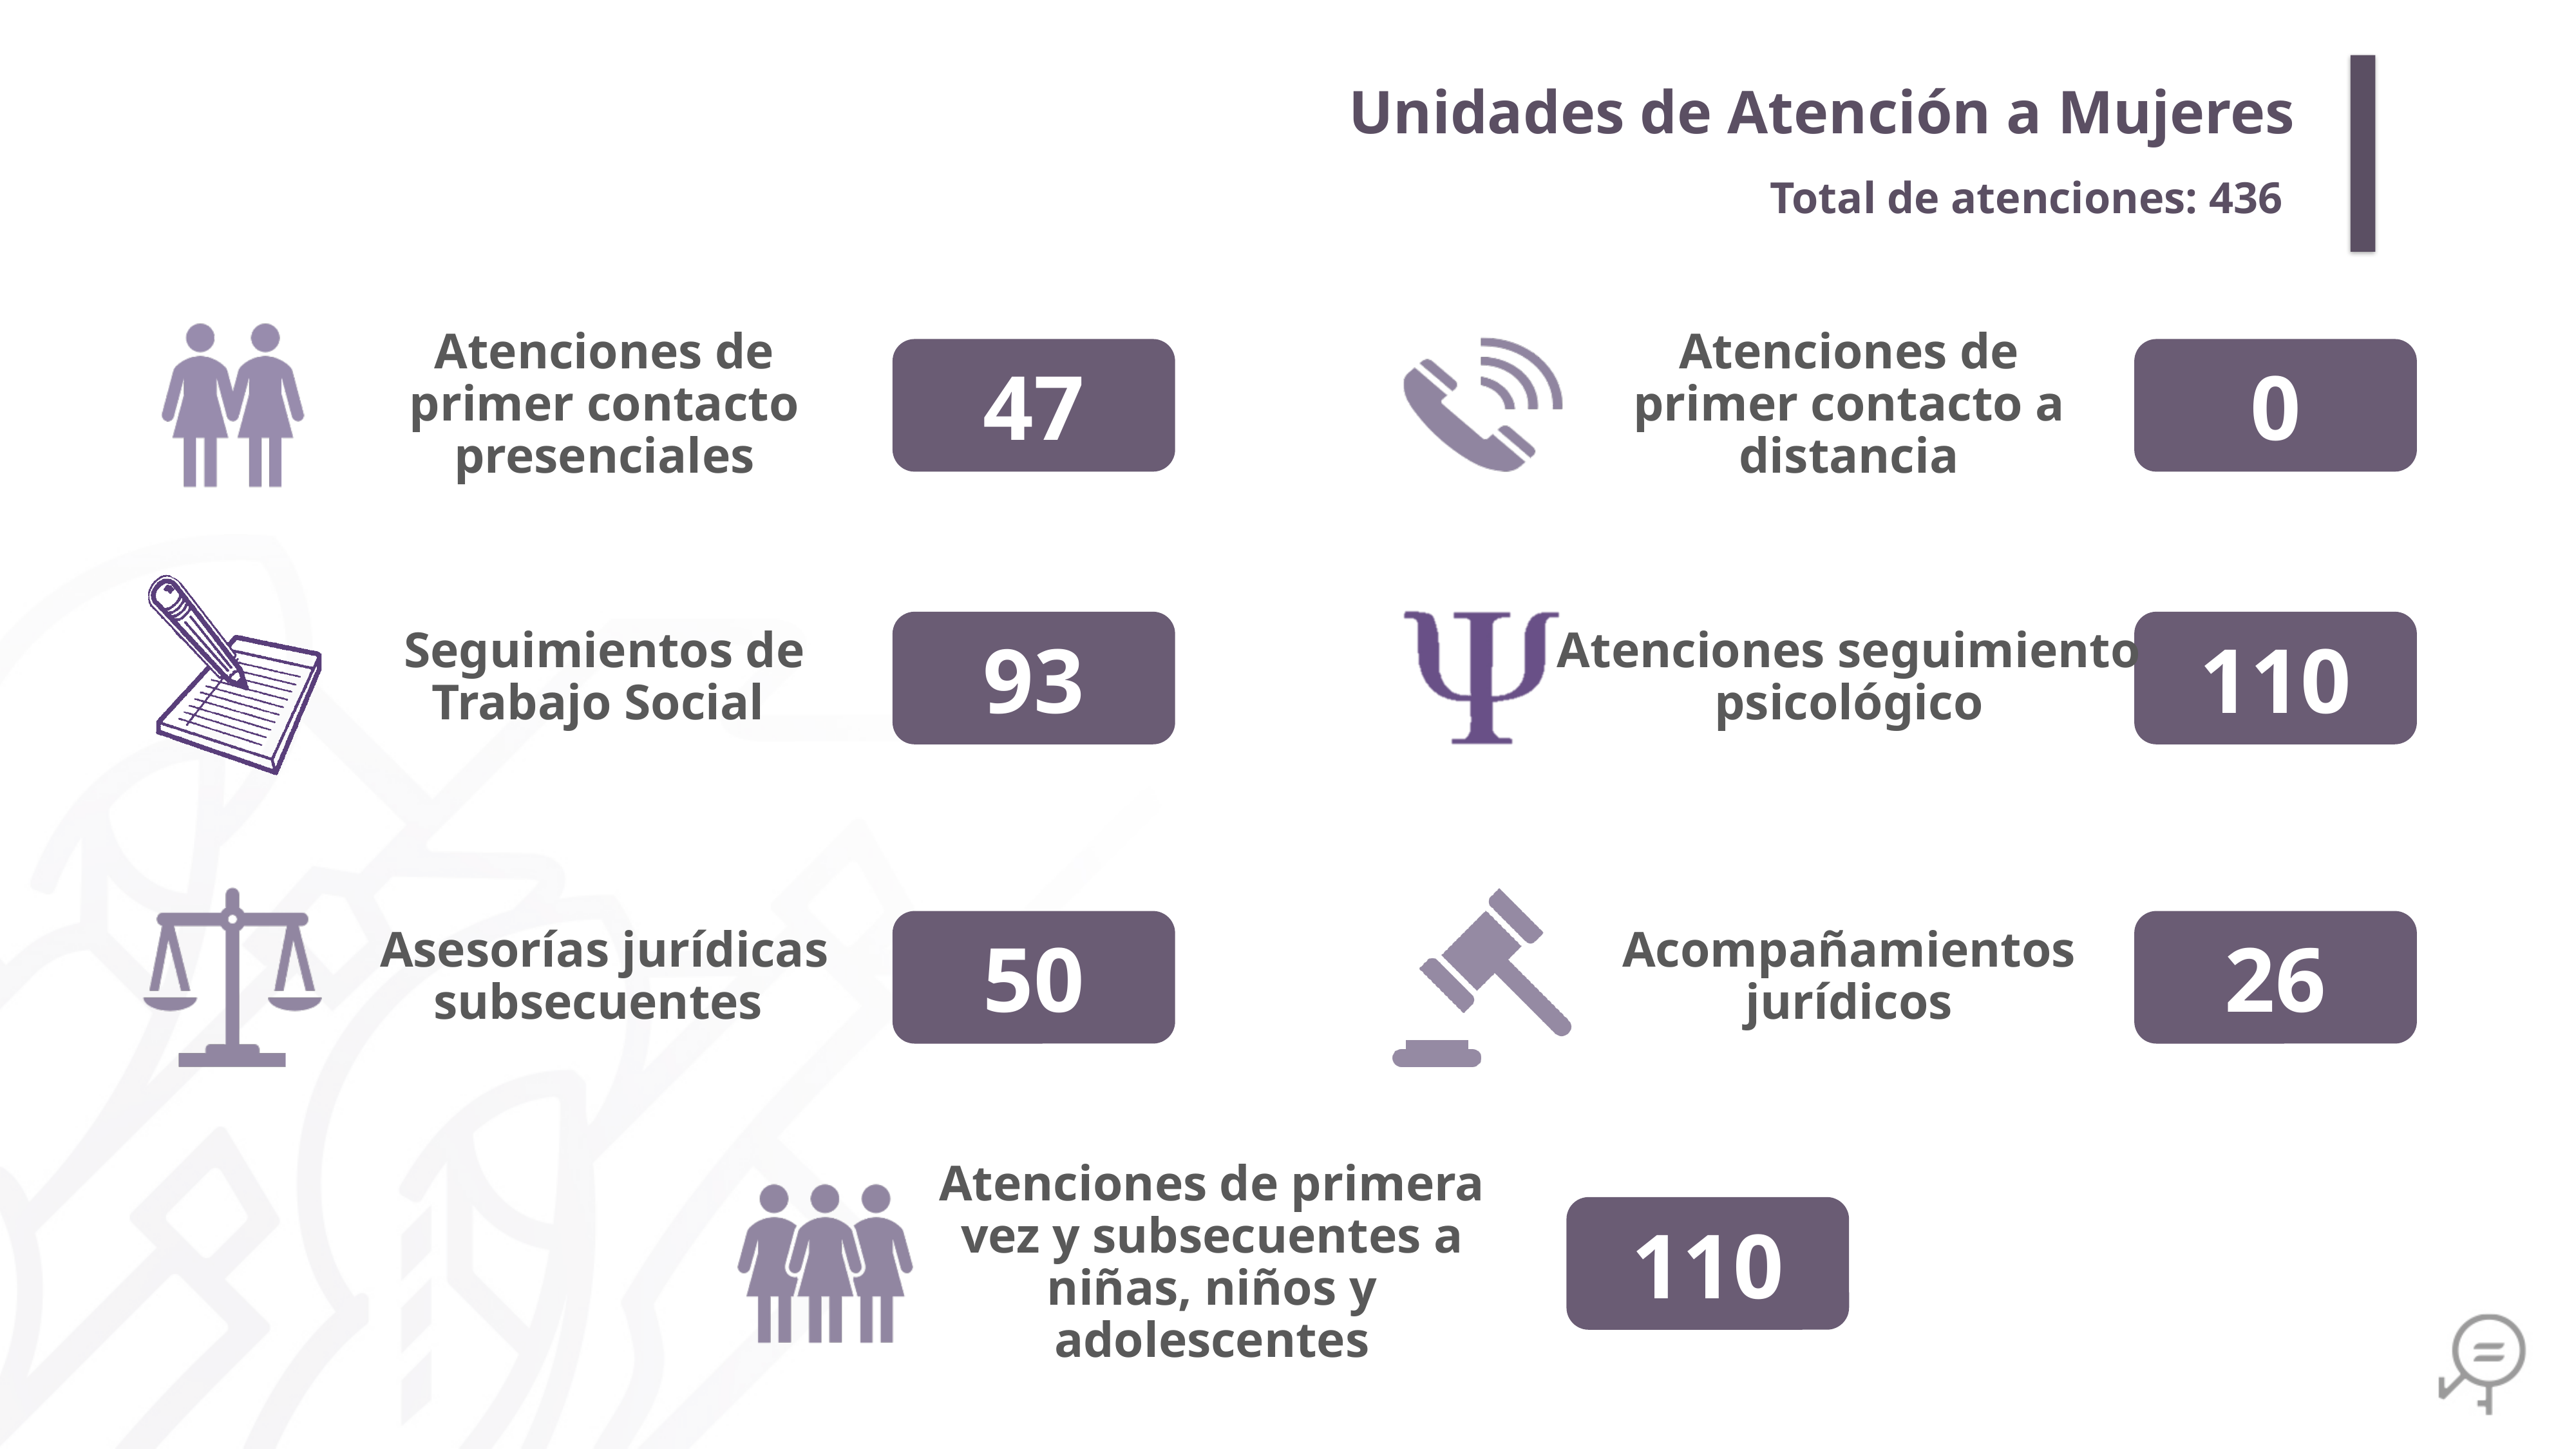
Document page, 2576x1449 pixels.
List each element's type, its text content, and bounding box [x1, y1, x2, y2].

text_box [2134, 339, 2417, 472]
picture [726, 1166, 923, 1361]
picture [1367, 307, 1596, 504]
text_box 0 [2177, 346, 2374, 463]
text_box Total de atenciones: 436 [1760, 166, 2333, 227]
text_box 110 [1609, 1204, 1807, 1321]
text_box 93 [934, 620, 1133, 735]
text_box [2134, 611, 2417, 744]
text_box 50 [934, 918, 1133, 1035]
picture [1374, 870, 1589, 1084]
text_box Atenciones de primera vez y subsecuentes a niñas, niños y adolescentes [925, 1239, 1502, 1287]
text_box Atenciones de primer contacto a distancia [1600, 346, 2099, 464]
text_box Atenciones seguimiento psicológico [1632, 652, 2177, 704]
text_box Acompañamientos jurídicos [1591, 946, 2134, 1009]
text_box [2134, 911, 2417, 1044]
picture [140, 573, 325, 783]
text_box Seguimientos de Trabajo Social [334, 610, 875, 746]
text_box [1566, 1197, 1850, 1330]
text_box [892, 339, 1175, 472]
text_box 110 [2177, 620, 2374, 735]
text_box [2350, 55, 2376, 252]
text_box [892, 911, 1175, 1044]
text_box 47 [934, 346, 1133, 463]
text_box Asesorías jurídicas subsecuentes [343, 938, 892, 1016]
picture [135, 307, 330, 504]
picture [1334, 593, 1629, 763]
text_box Unidades de Atención a Mujeres [353, 64, 2315, 164]
text_box 26 [2177, 918, 2374, 1035]
text_box Atenciones de primer contacto presenciales [339, 339, 869, 472]
picture [126, 870, 339, 1084]
text_box [892, 611, 1175, 744]
